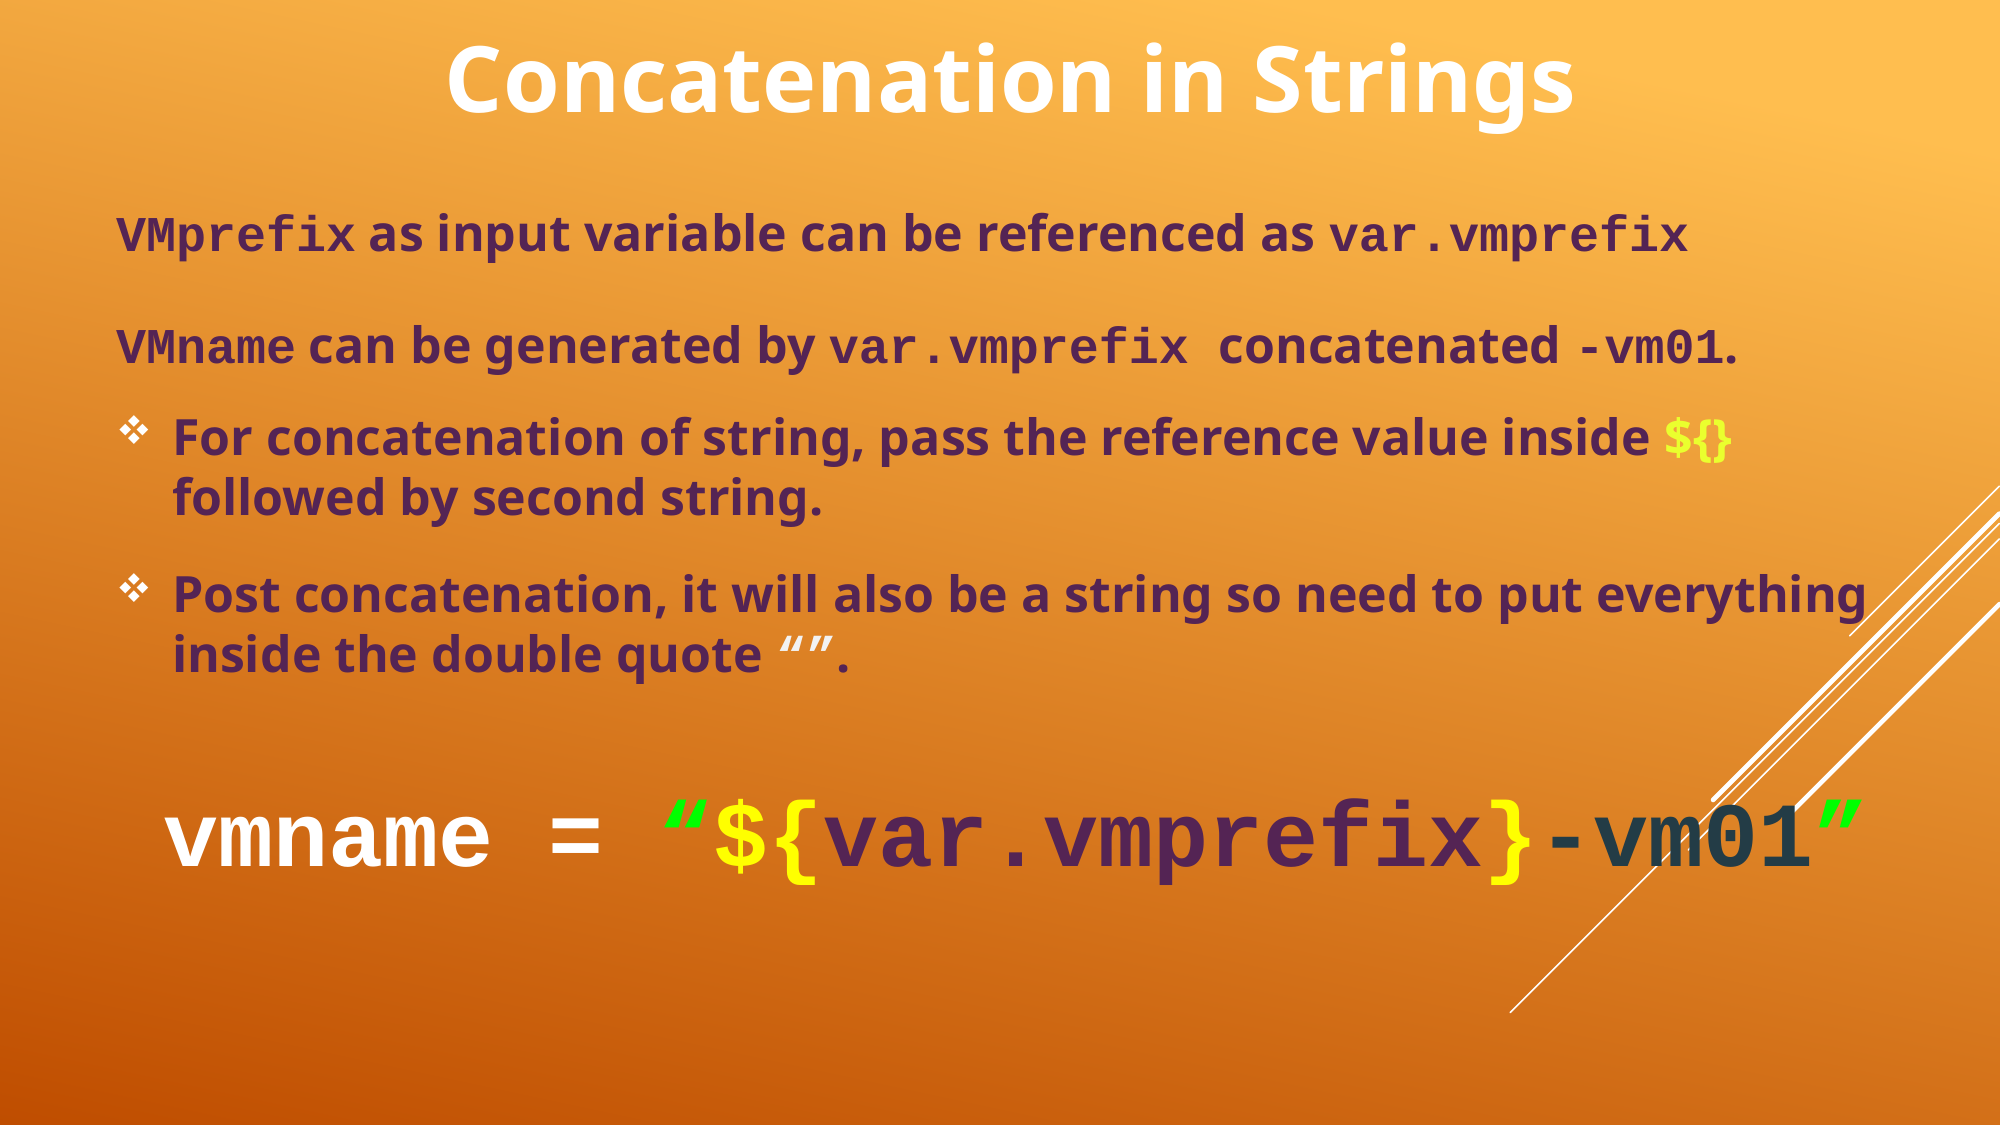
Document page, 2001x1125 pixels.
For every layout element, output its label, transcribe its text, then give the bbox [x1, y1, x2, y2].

list VMprefix as input variable can be referenced as var.vmprefix VMname can be generated by var.vmprefix concatenated -vm01. For concatenation of string, pass the reference value inside ${} followed by second string. Post concatenation, it will also be a string so need to put everything inside the double quote “”. vmname = “${var.vmprefix}-vm01” [101, 163, 1928, 1022]
title Concatenation in Strings [112, 38, 1910, 139]
